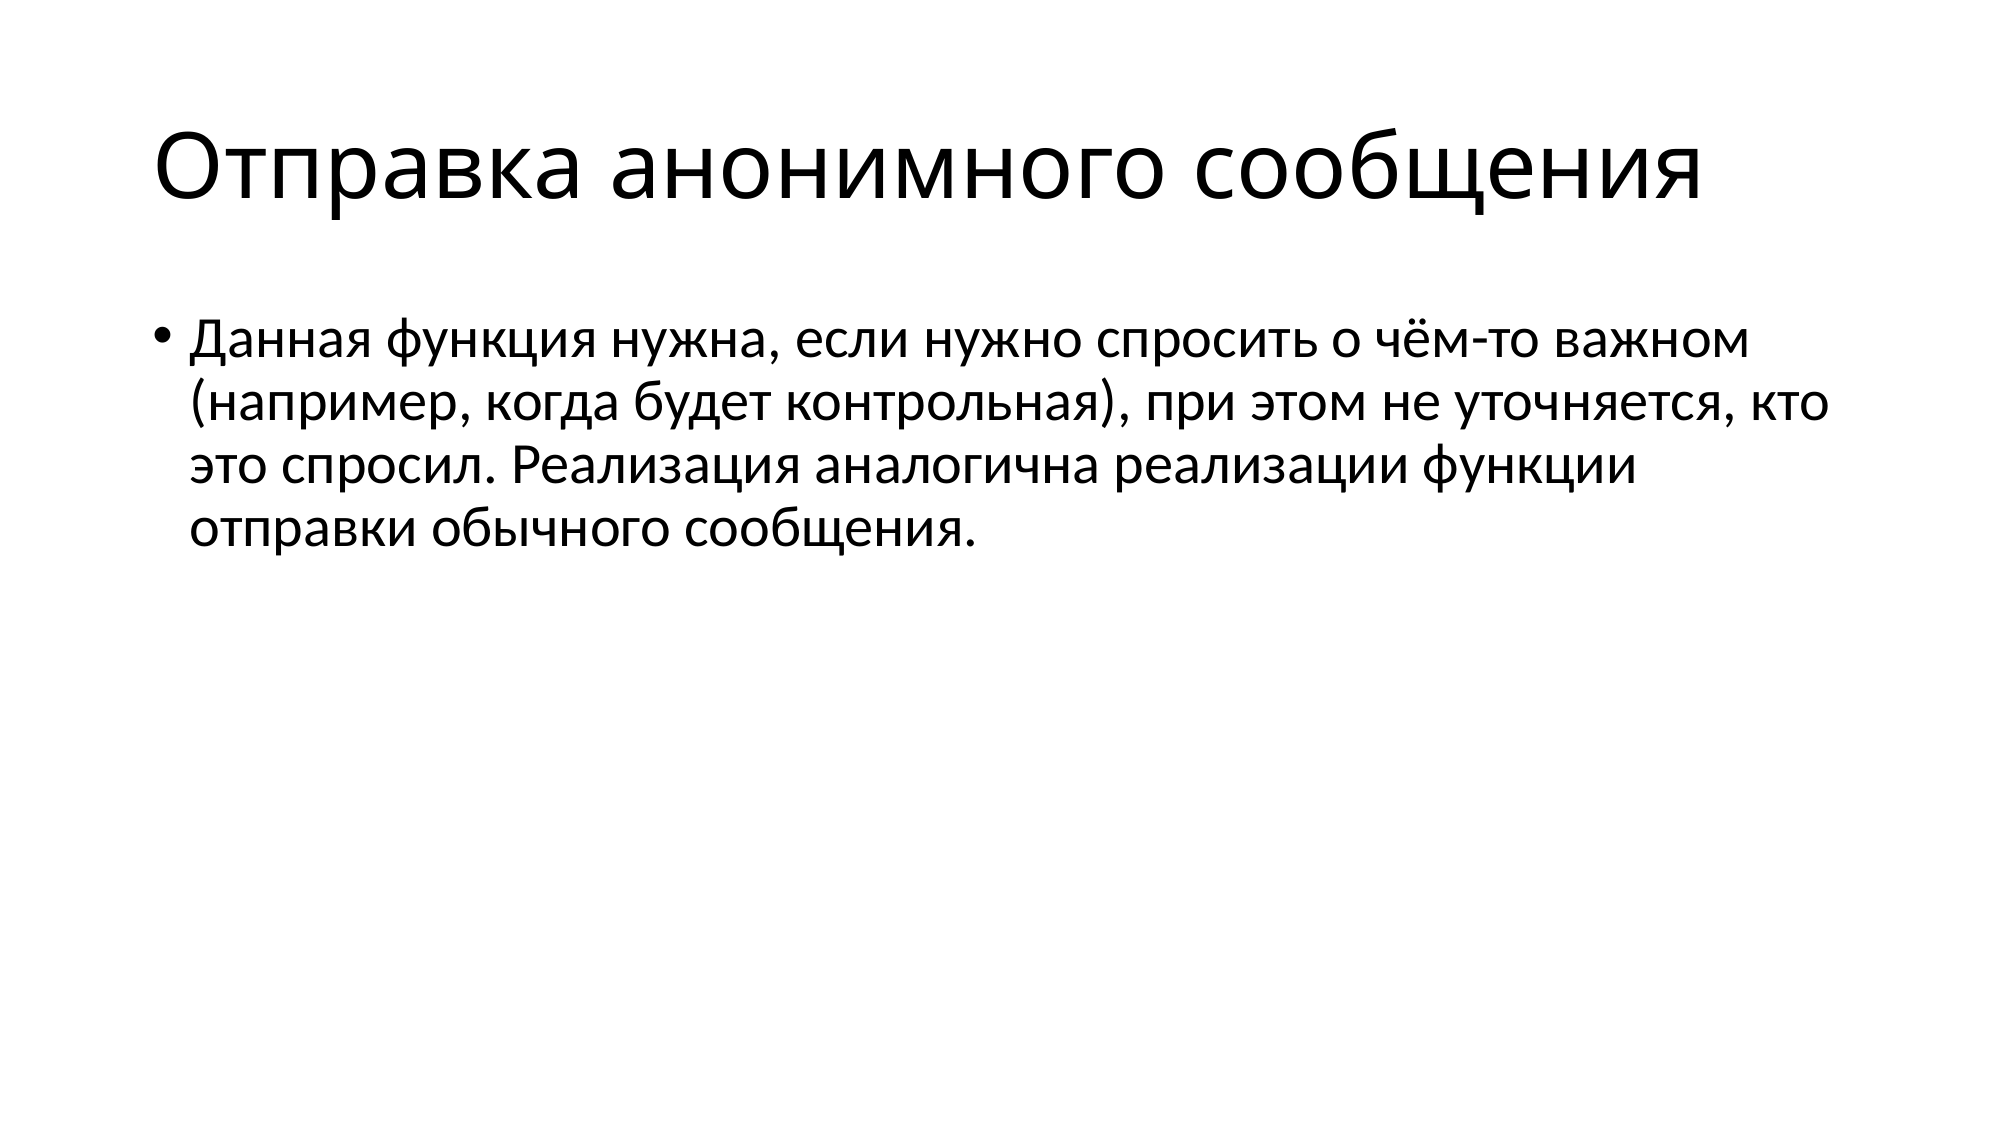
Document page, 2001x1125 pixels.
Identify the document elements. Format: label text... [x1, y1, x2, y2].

list Данная функция нужна, если нужно спросить о чём-то важном (например, когда будет контрольная), при этом не уточняется, кто это спросил. Реализация аналогична реализации функции отправки обычного сообщения. [137, 299, 1863, 1014]
title Отправка анонимного сообщения [137, 59, 1863, 278]
